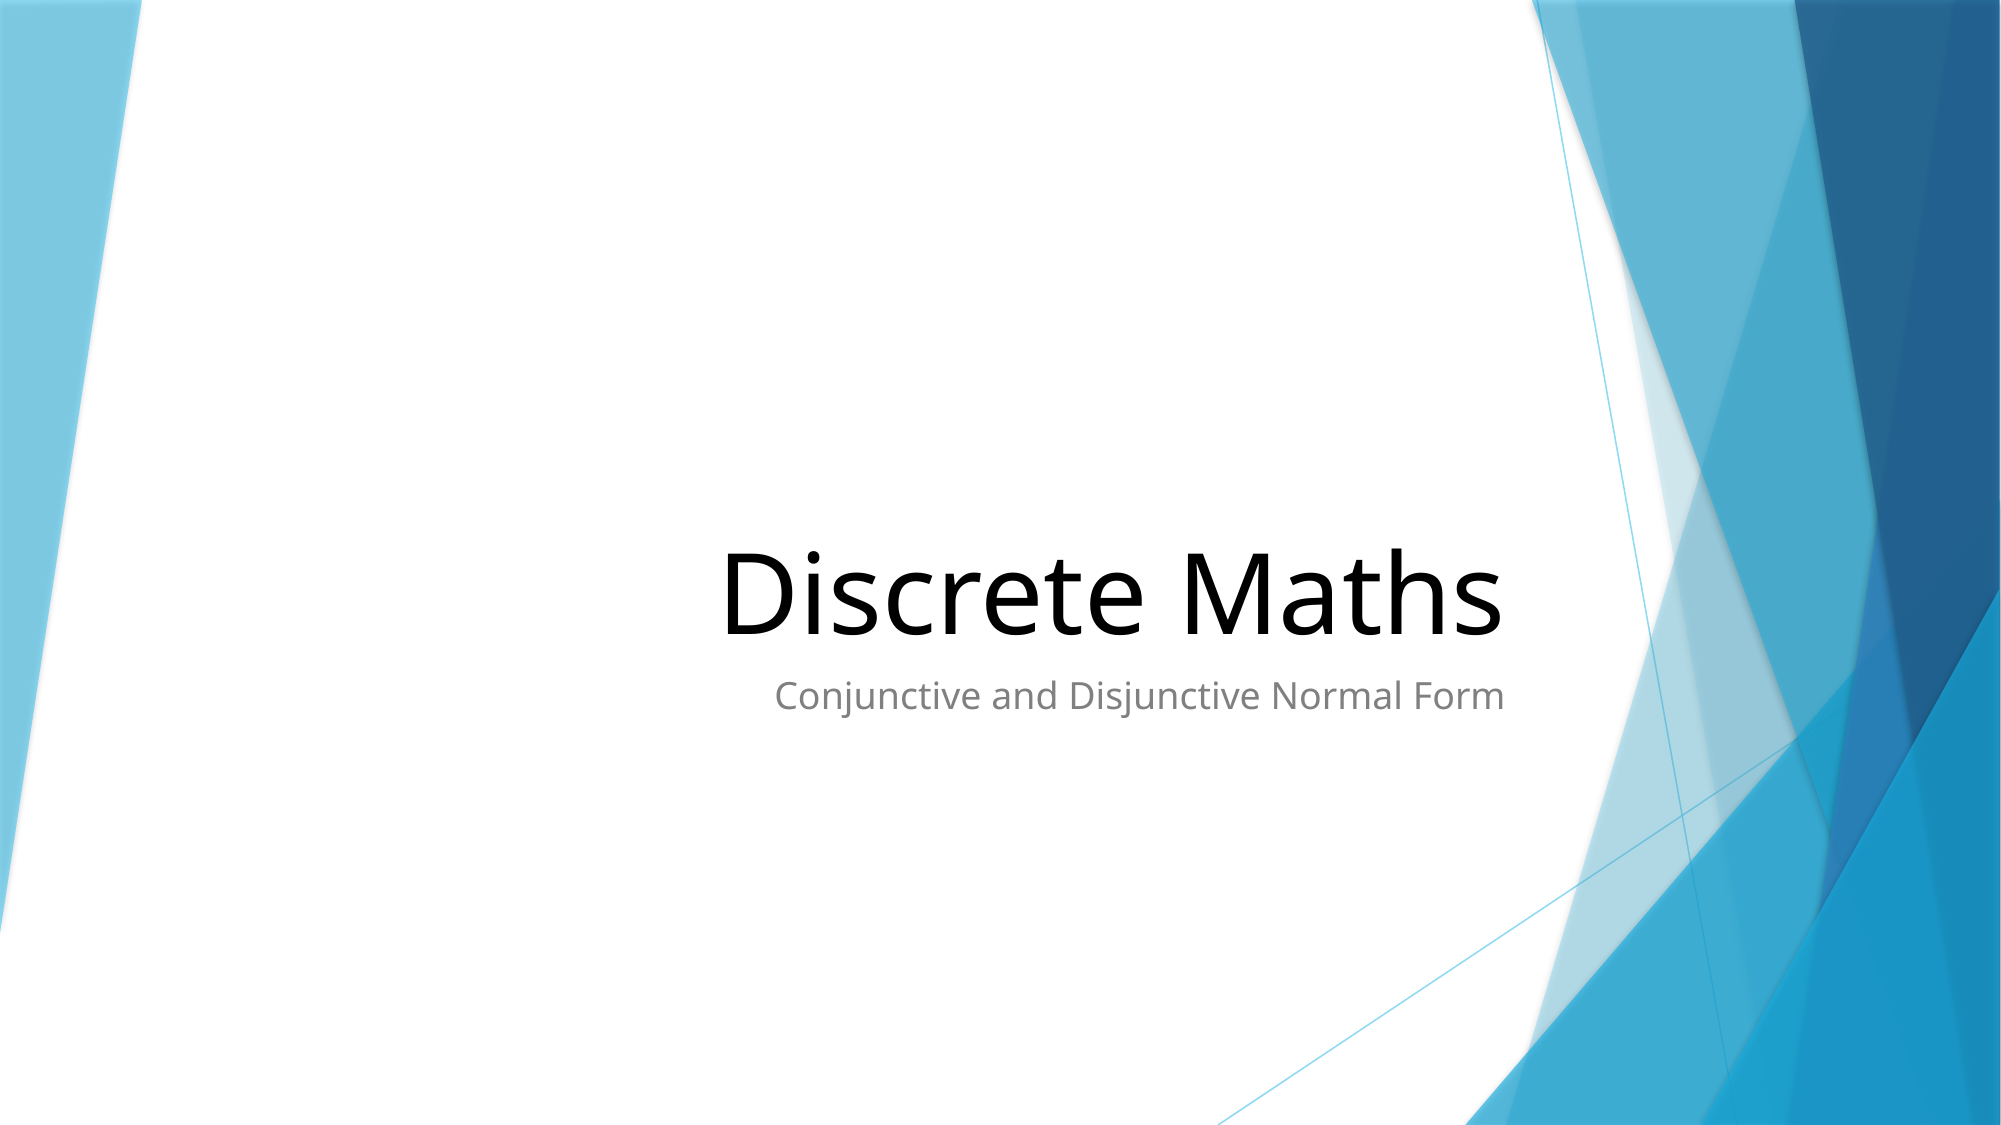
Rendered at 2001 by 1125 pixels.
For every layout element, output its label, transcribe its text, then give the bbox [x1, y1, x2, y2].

subtitle Conjunctive and Disjunctive Normal Form [247, 664, 1522, 845]
title Discrete Maths [247, 394, 1522, 664]
